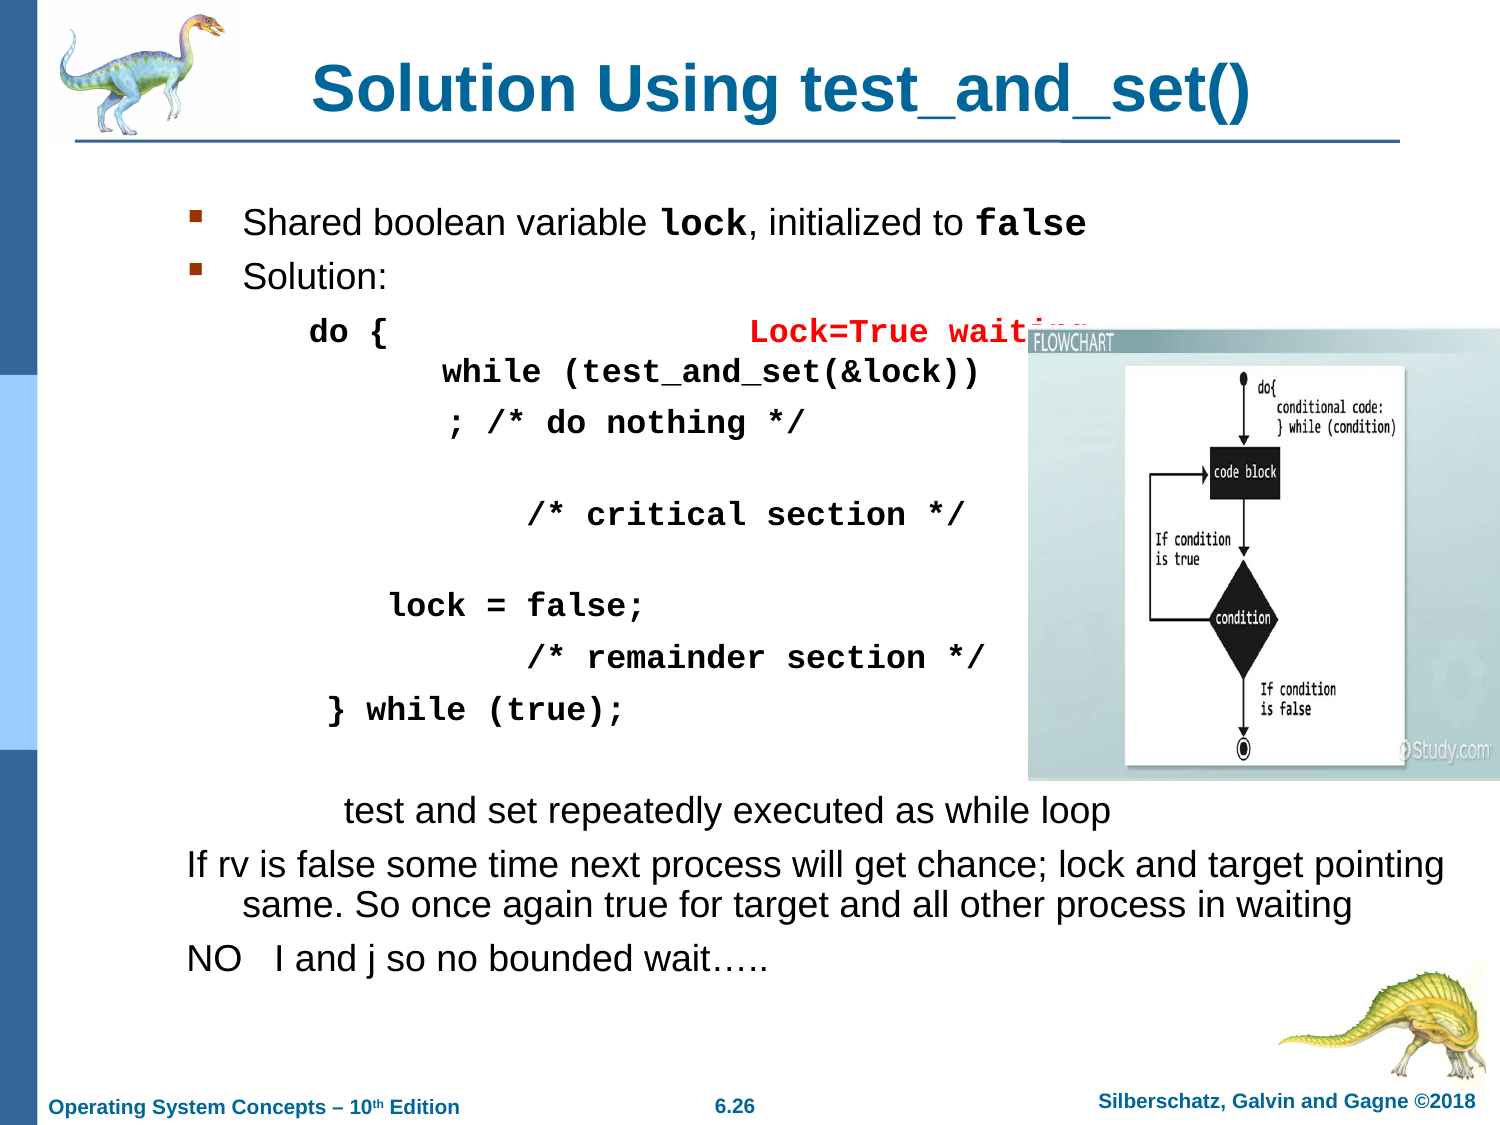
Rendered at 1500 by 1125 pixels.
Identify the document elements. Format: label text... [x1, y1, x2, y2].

title Solution Using test_and_set() [139, 37, 1425, 132]
list Shared boolean variable lock, initialized to false Solution: do { Lock=True waiting while (test_and_set(&lock)) ; /* do nothing */ /* critical section */ lock = false; /* remainder section */ } while (true); test and set repeatedly executed as while loop If rv is false some time next process will get chance; lock and target pointing same. So once again true for target and all other process in waiting NO I and j so no bounded wait….. [171, 195, 1478, 1028]
picture [1027, 325, 1500, 781]
picture [46, 0, 243, 149]
picture [1275, 959, 1486, 1090]
